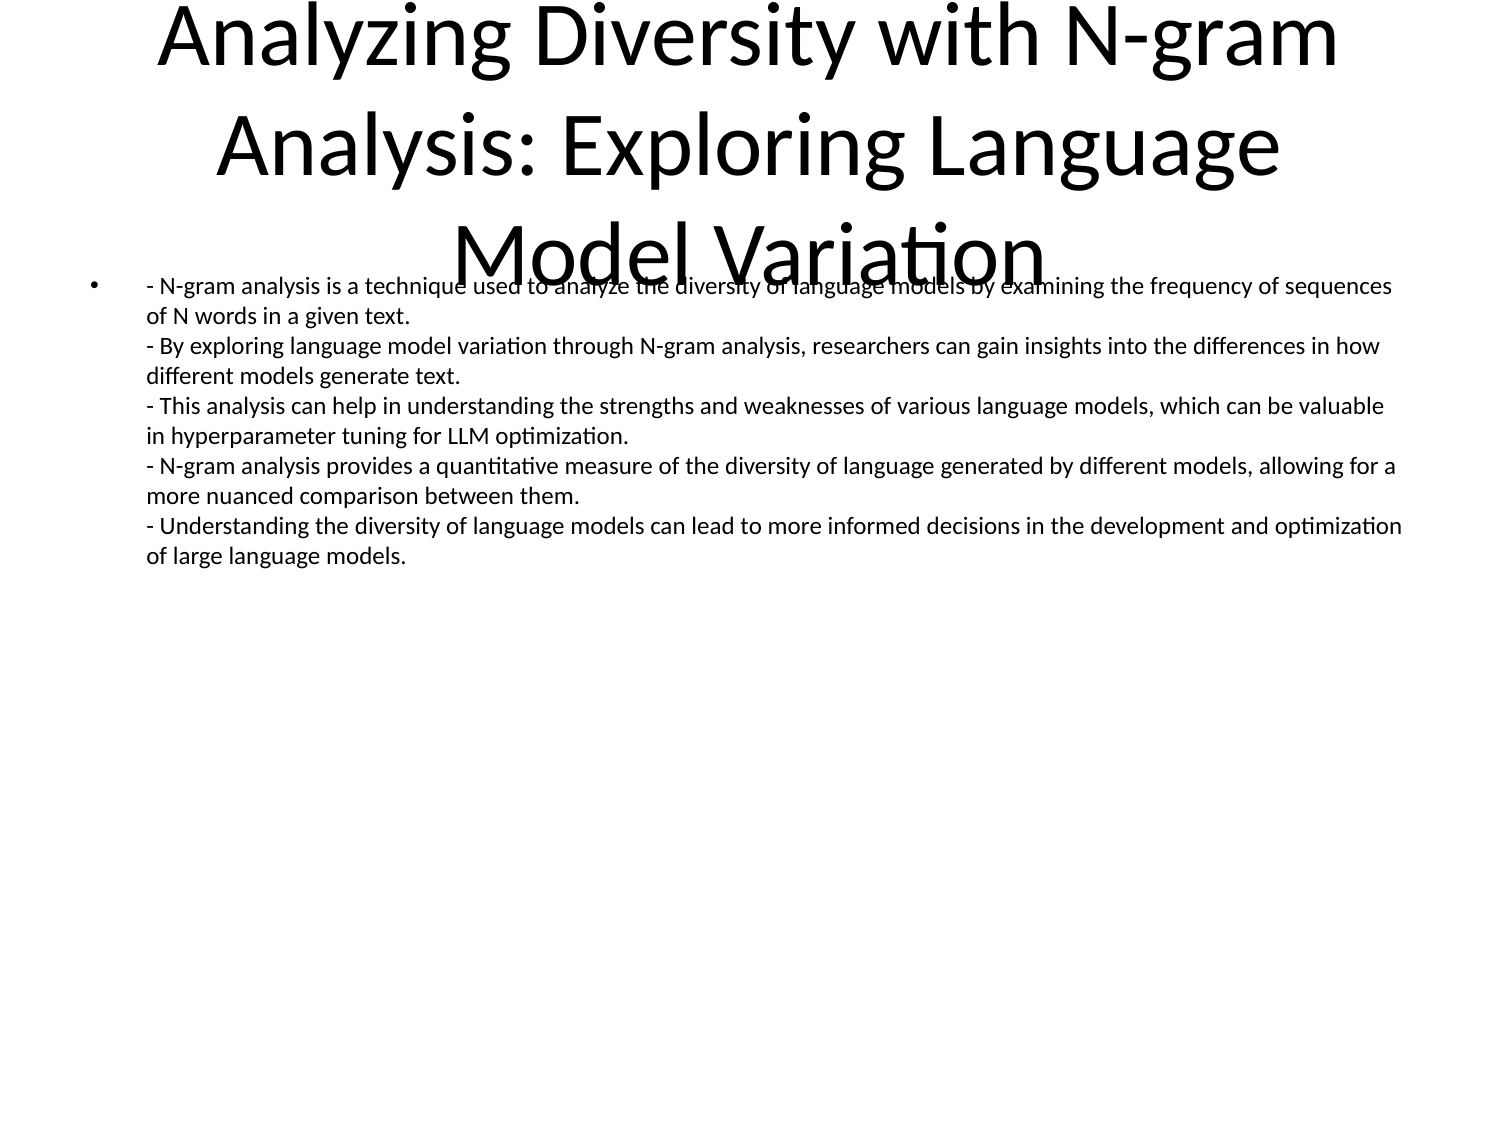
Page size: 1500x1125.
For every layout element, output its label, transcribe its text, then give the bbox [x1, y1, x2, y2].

list - N-gram analysis is a technique used to analyze the diversity of language models by examining the frequency of sequences of N words in a given text. - By exploring language model variation through N-gram analysis, researchers can gain insights into the differences in how different models generate text. - This analysis can help in understanding the strengths and weaknesses of various language models, which can be valuable in hyperparameter tuning for LLM optimization. - N-gram analysis provides a quantitative measure of the diversity of language generated by different models, allowing for a more nuanced comparison between them. - Understanding the diversity of language models can lead to more informed decisions in the development and optimization of large language models. [75, 262, 1425, 1005]
title Analyzing Diversity with N-gram Analysis: Exploring Language Model Variation [75, 45, 1425, 233]
